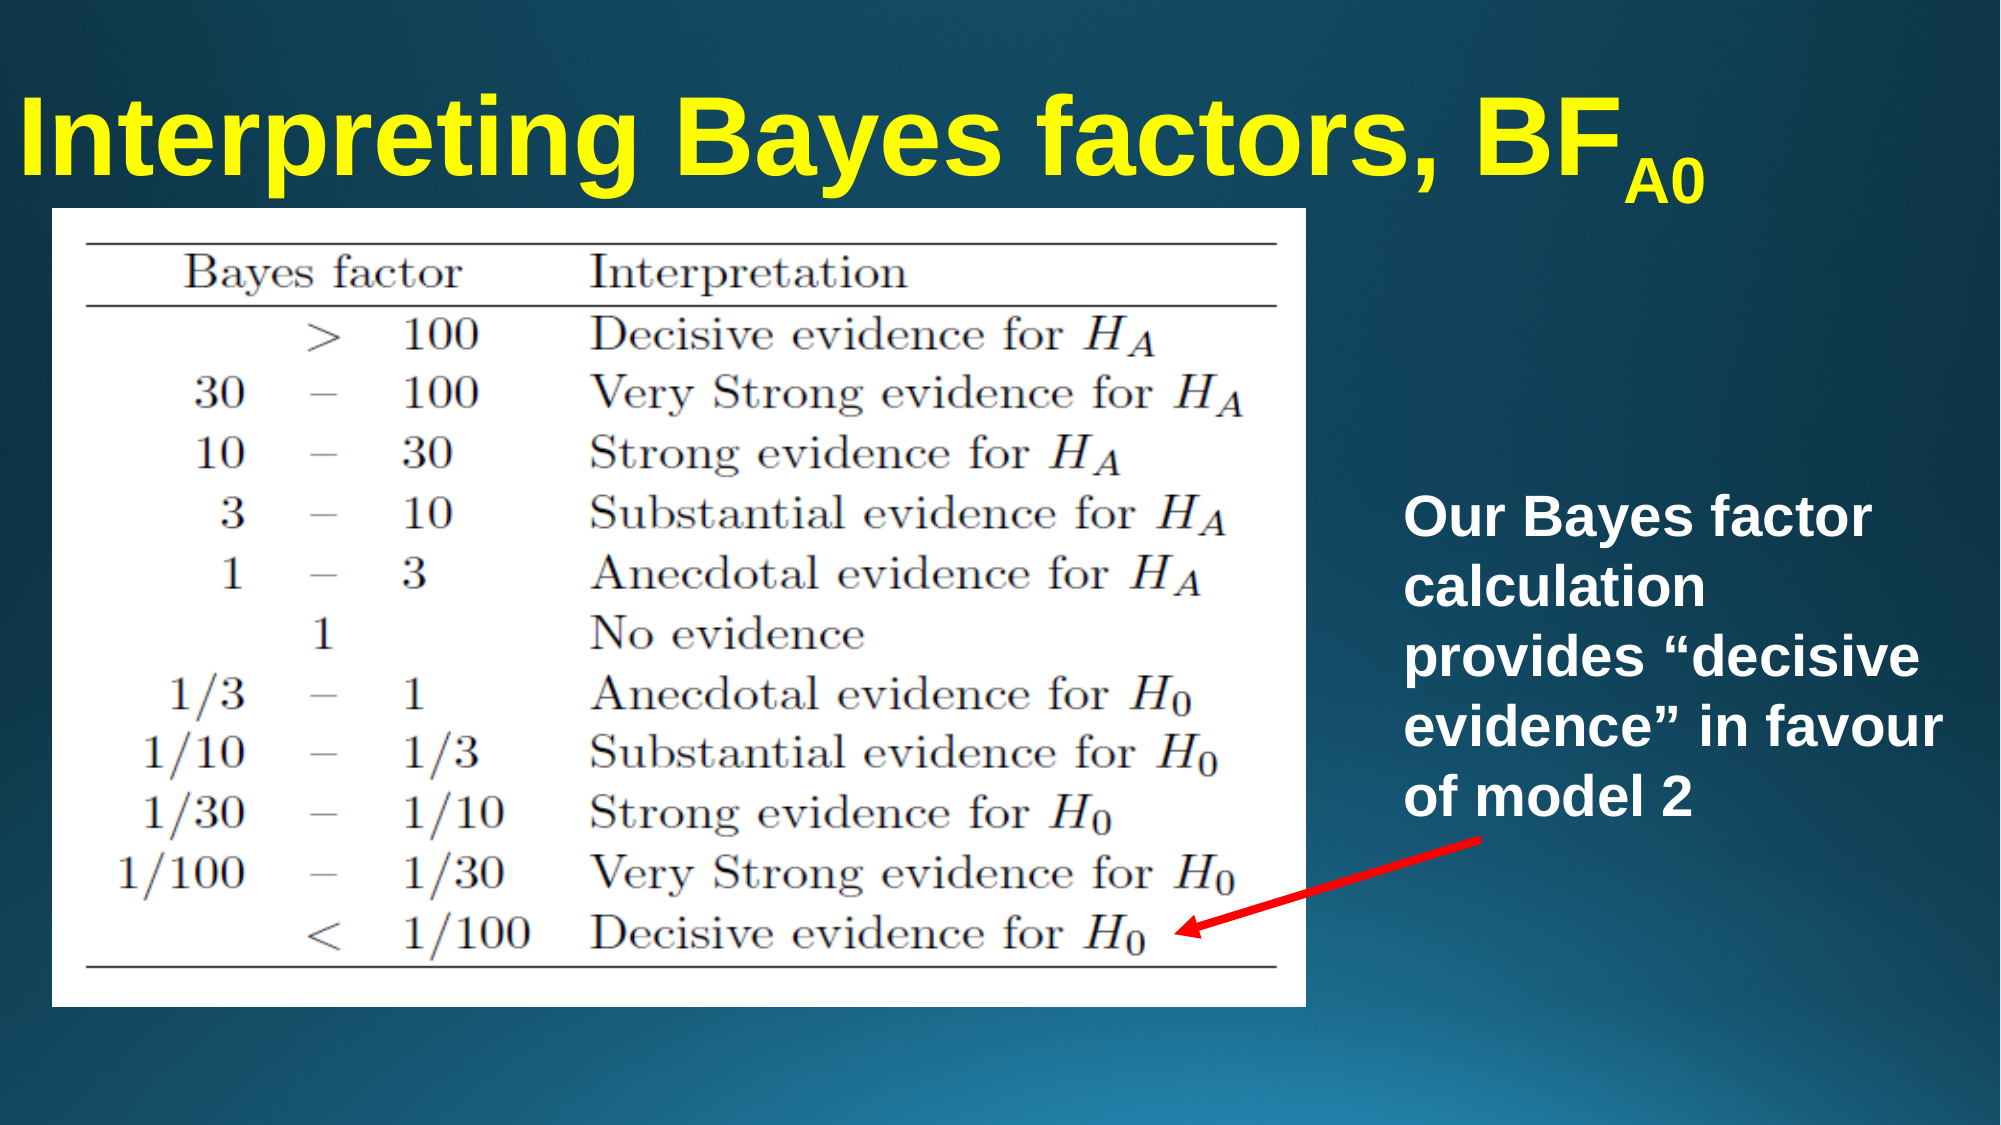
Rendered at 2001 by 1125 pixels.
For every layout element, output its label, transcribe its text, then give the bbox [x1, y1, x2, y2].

picture [0, 0, 2001, 1125]
title Interpreting Bayes factors, BFA0 [0, 25, 1725, 244]
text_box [1173, 839, 1481, 935]
text_box Our Bayes factor calculation provides “decisive evidence” in favour of model 2 [1388, 470, 1981, 836]
